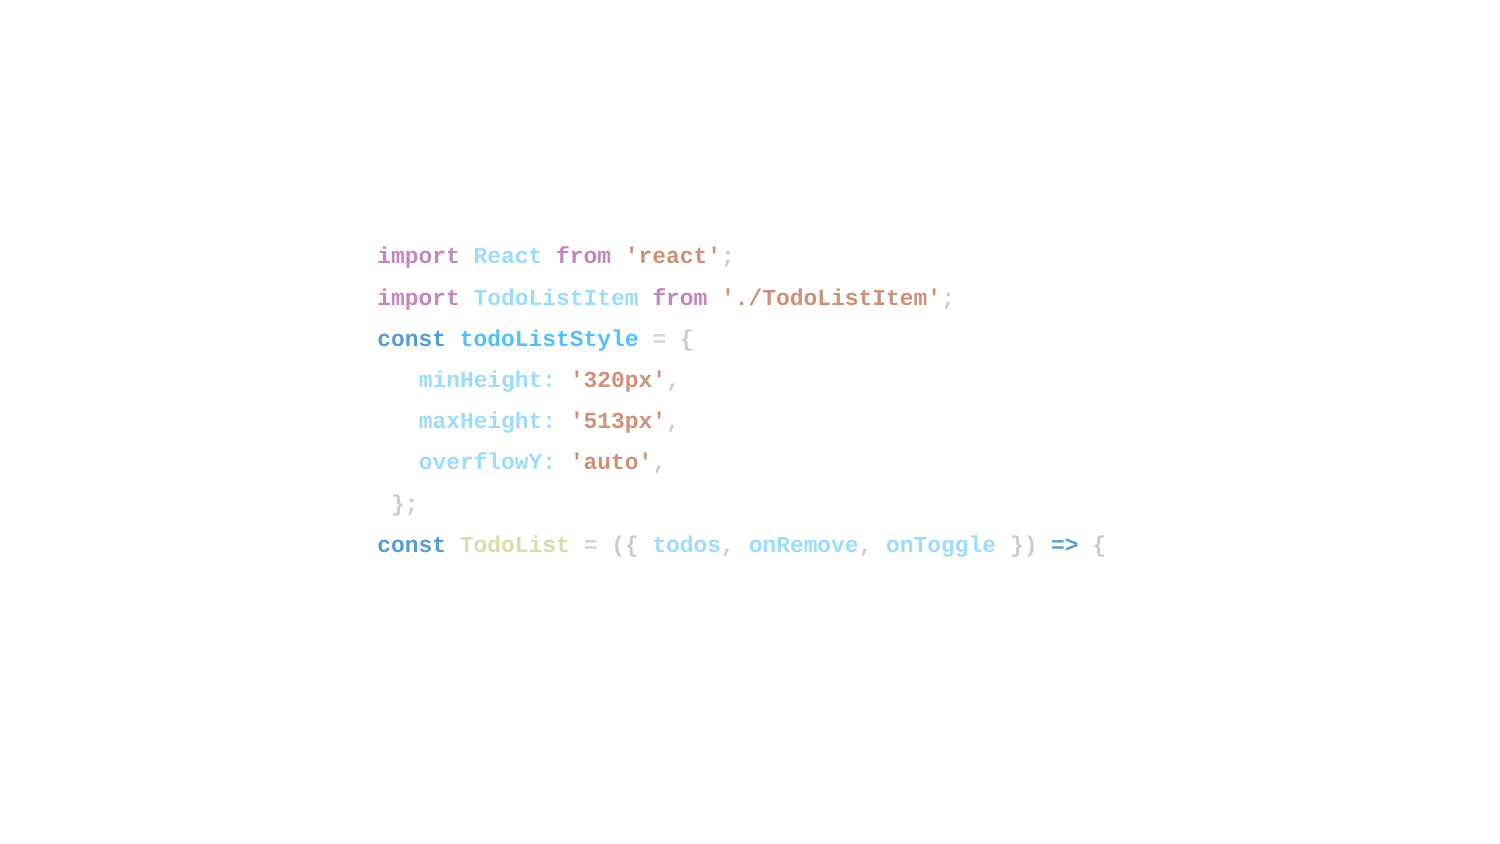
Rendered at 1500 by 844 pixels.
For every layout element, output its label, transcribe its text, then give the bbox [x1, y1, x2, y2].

text_box import React from 'react'; import TodoListItem from './TodoListItem'; const todoListStyle = { minHeight: '320px', maxHeight: '513px', overflowY: 'auto', }; const TodoList = ({ todos, onRemove, onToggle }) => { [362, 212, 1185, 572]
